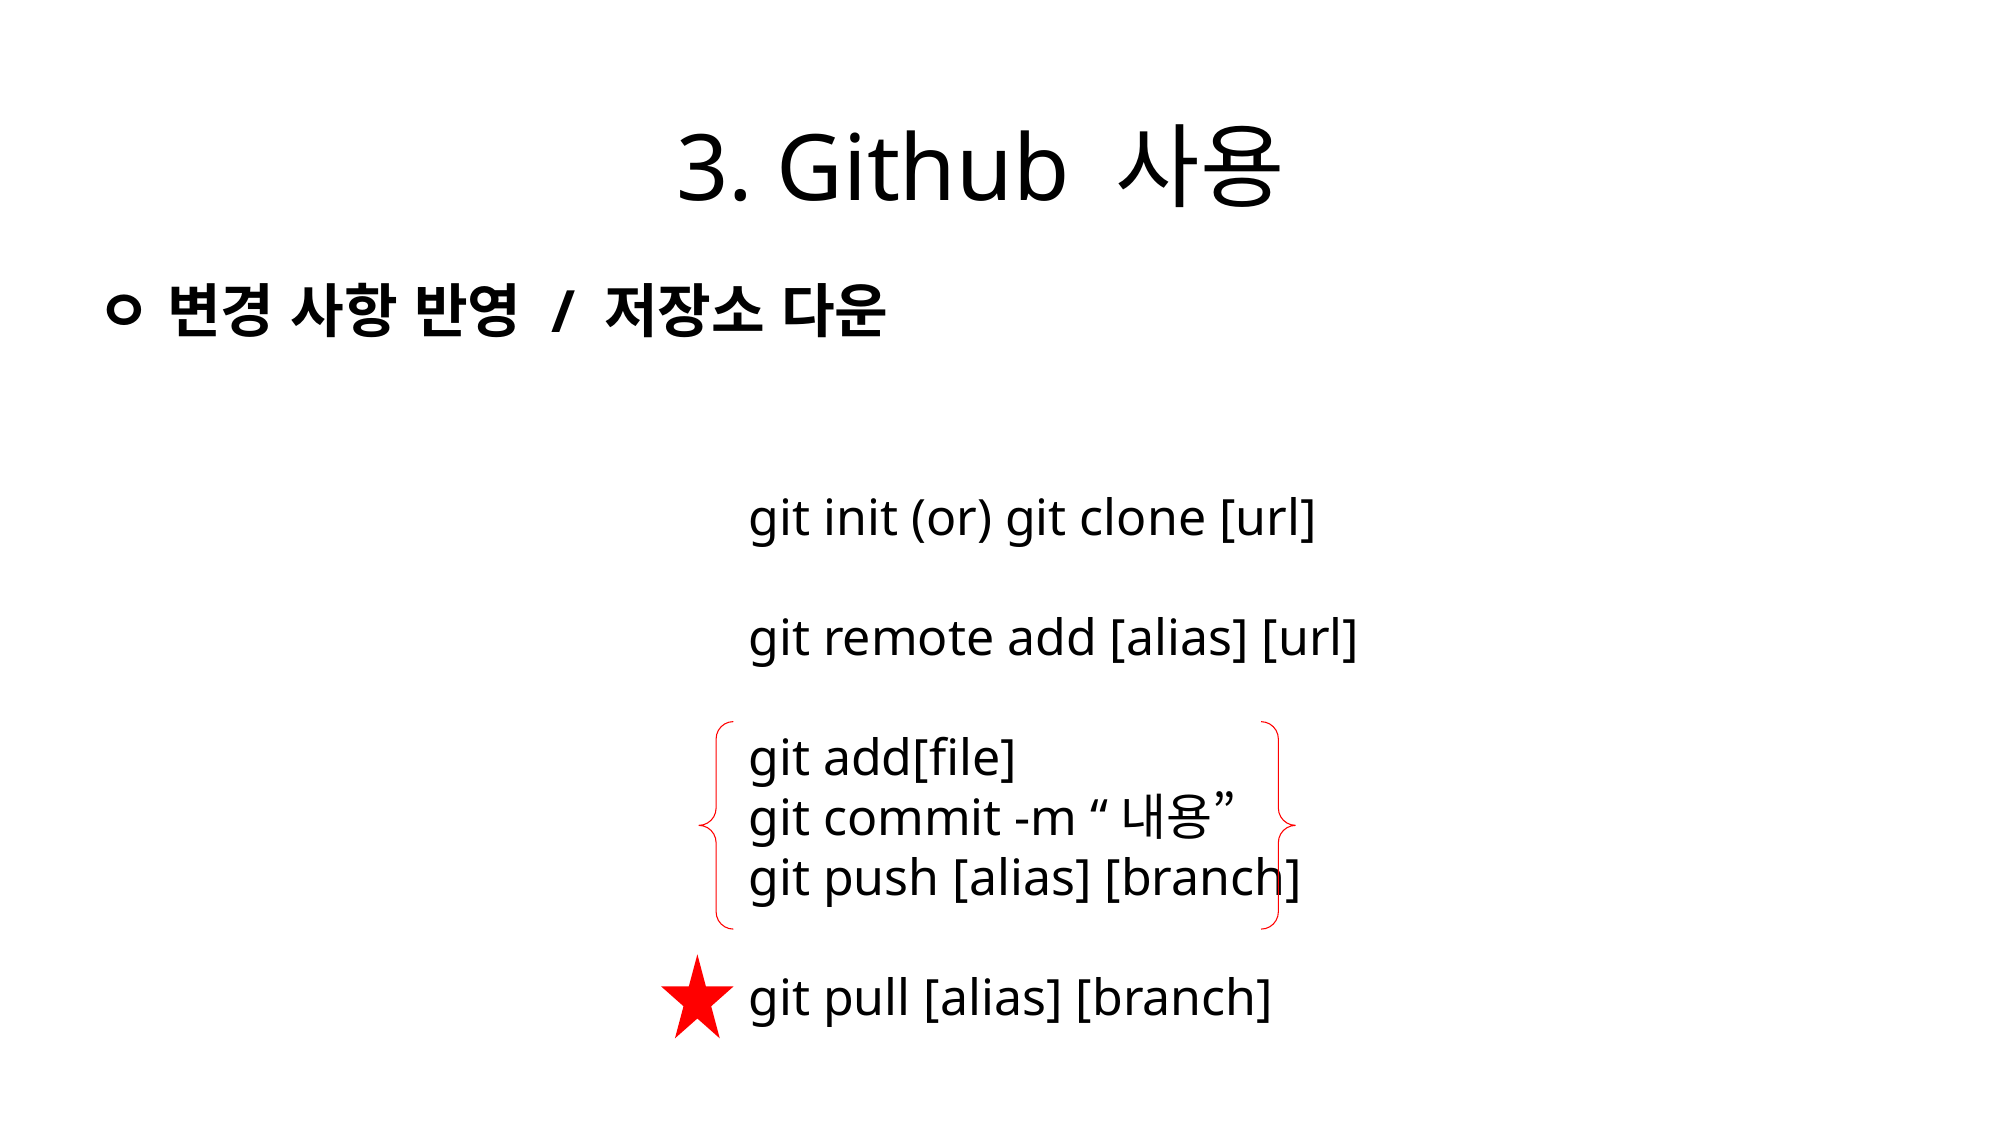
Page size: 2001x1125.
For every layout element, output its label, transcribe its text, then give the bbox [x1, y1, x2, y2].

text_box [658, 954, 737, 1042]
text_box git init (or) git clone [url] git remote add [alias] [url] git add[file] git commit -m “내용” git push [alias] [branch] git pull [alias] [branch] [733, 477, 1425, 1033]
text_box 3. Github 사용 [661, 101, 1497, 226]
text_box ㅇ 변경 사항 반영 / 저장소 다운 [82, 266, 1125, 352]
text_box [698, 721, 1296, 930]
